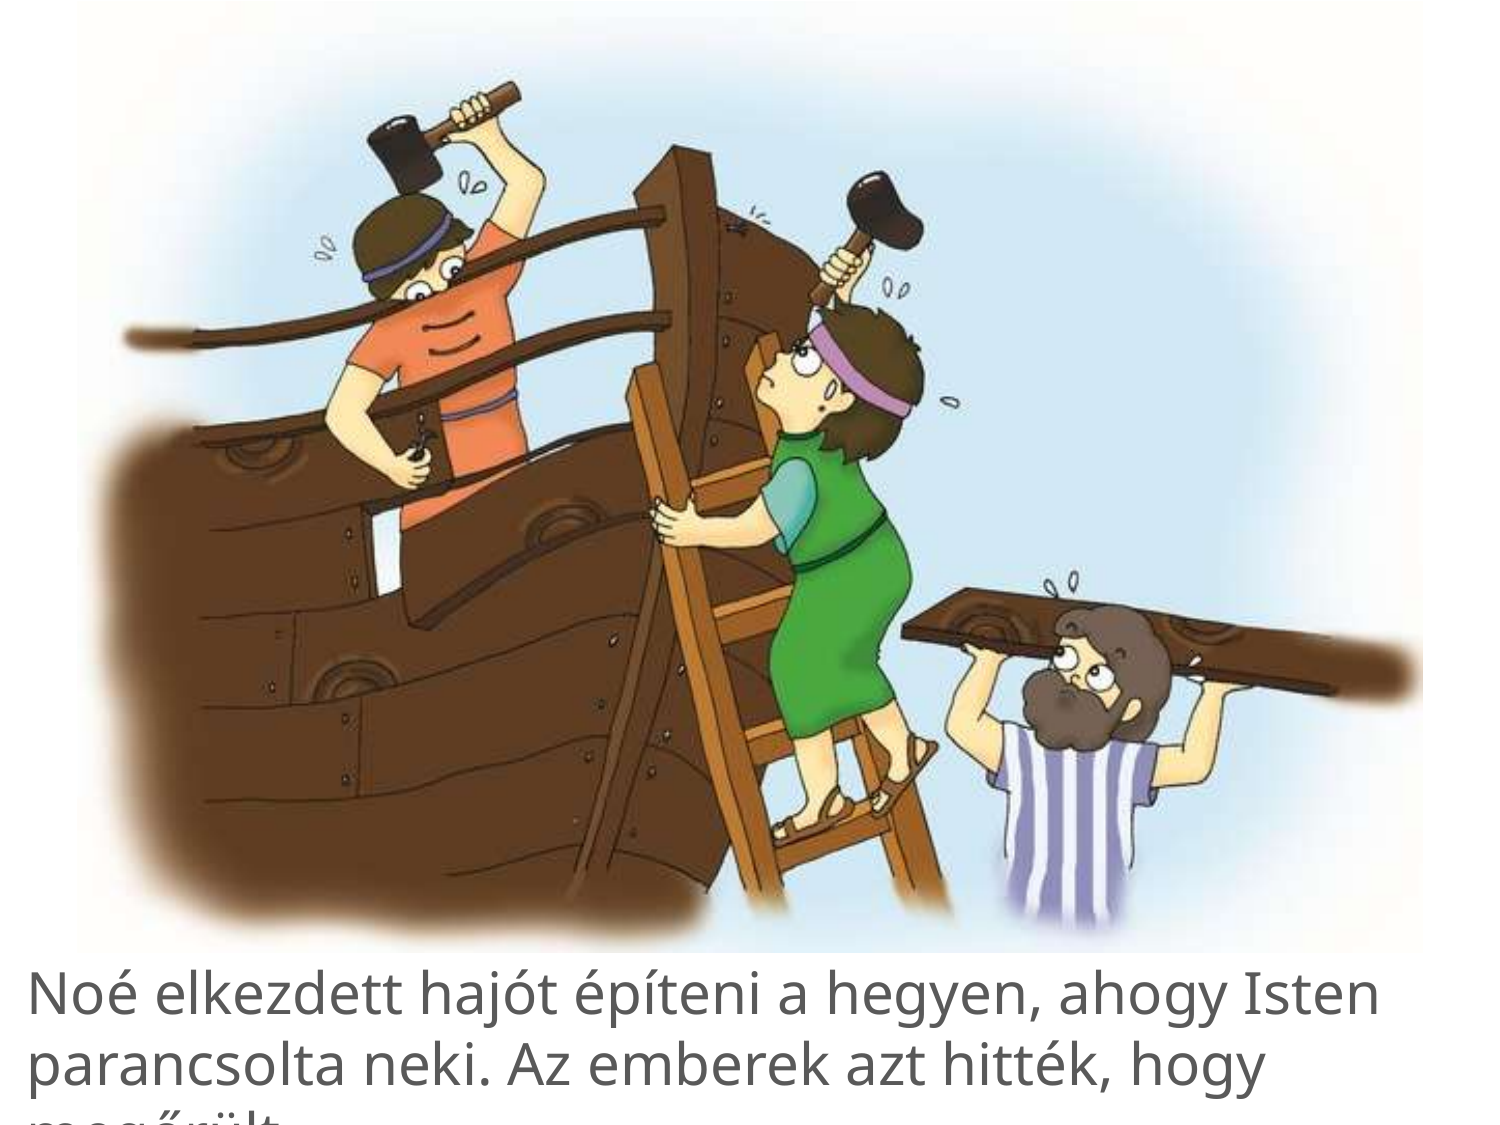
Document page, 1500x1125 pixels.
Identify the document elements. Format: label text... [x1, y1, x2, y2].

picture [77, 0, 1423, 953]
text_box Noé elkezdett hajót építeni a hegyen, ahogy Isten parancsolta neki. Az emberek azt hitték, hogy megőrült. [11, 949, 1483, 1125]
